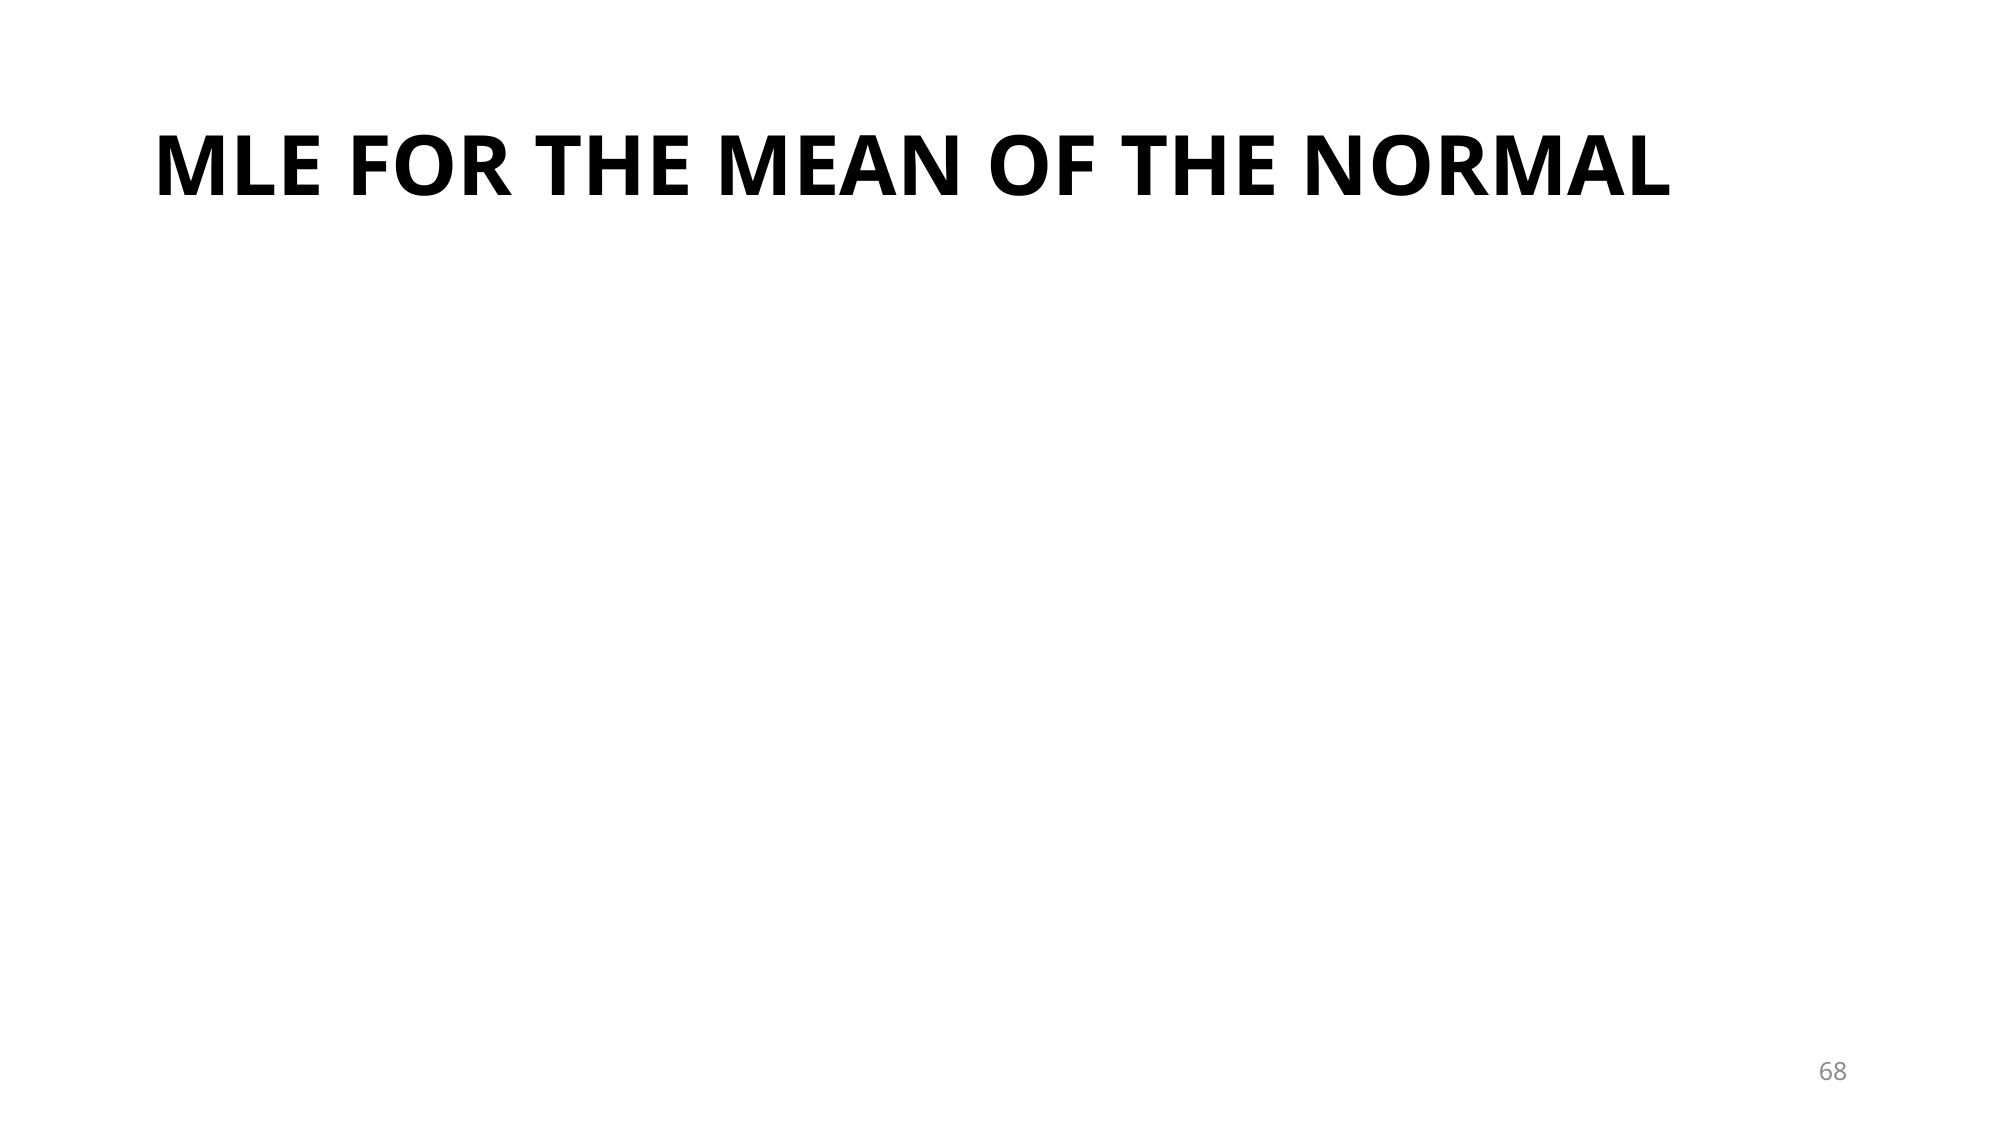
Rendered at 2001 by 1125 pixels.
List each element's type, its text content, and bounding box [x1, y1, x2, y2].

title MLE FOR THE MEAN OF THE NORMAL [137, 59, 1863, 278]
slide_number 68 [1412, 1042, 1863, 1103]
